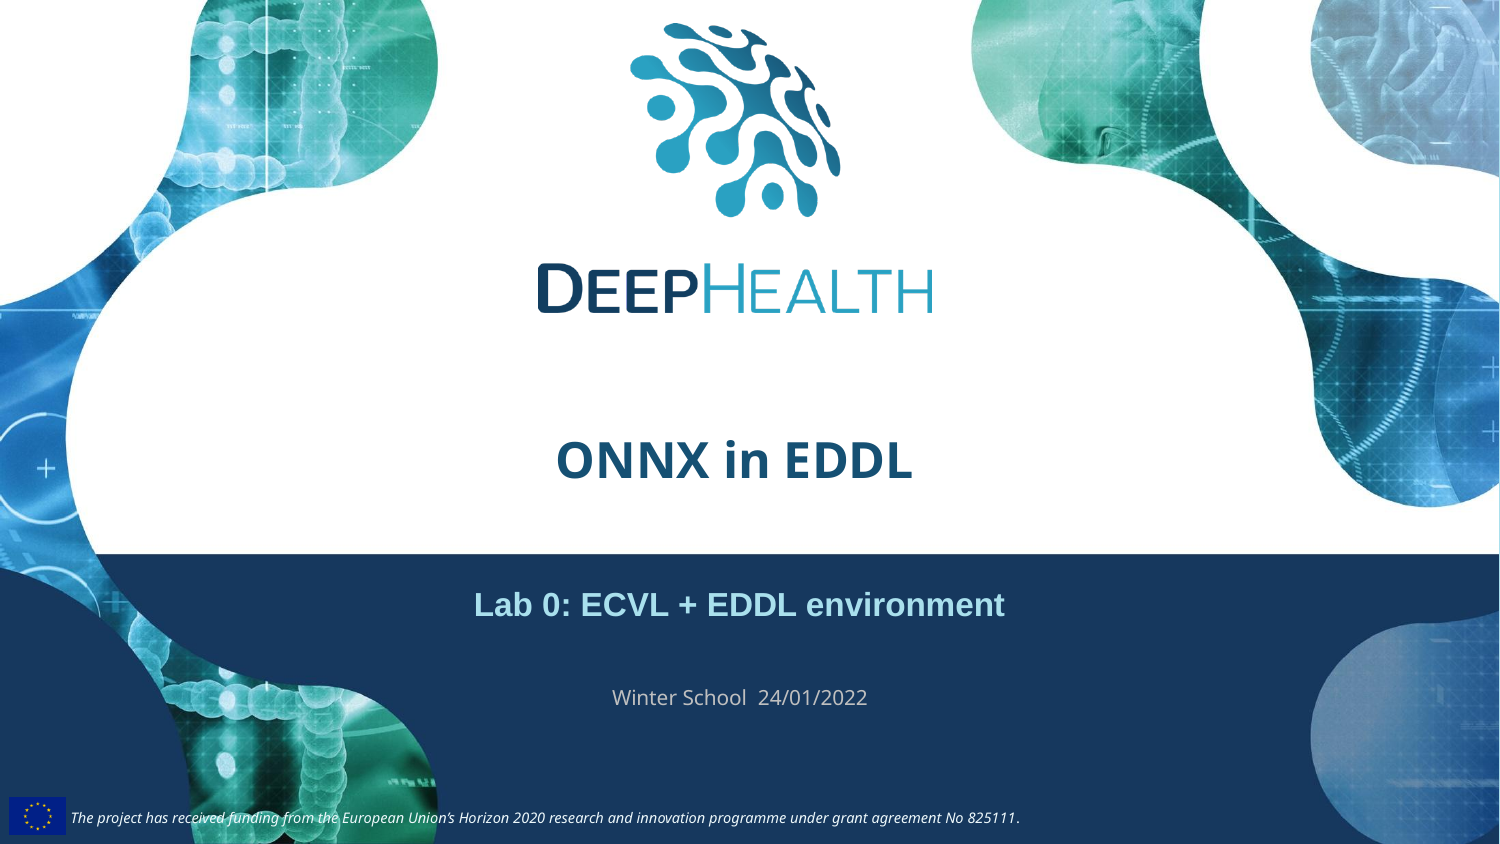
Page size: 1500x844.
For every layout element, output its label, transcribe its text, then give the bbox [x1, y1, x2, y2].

title ONNX in EDDL [382, 411, 1088, 514]
picture [0, 0, 1499, 844]
list Lab 0: ECVL + EDDL environment [382, 570, 1098, 641]
list Winter School 24/01/2022 [382, 660, 1098, 734]
